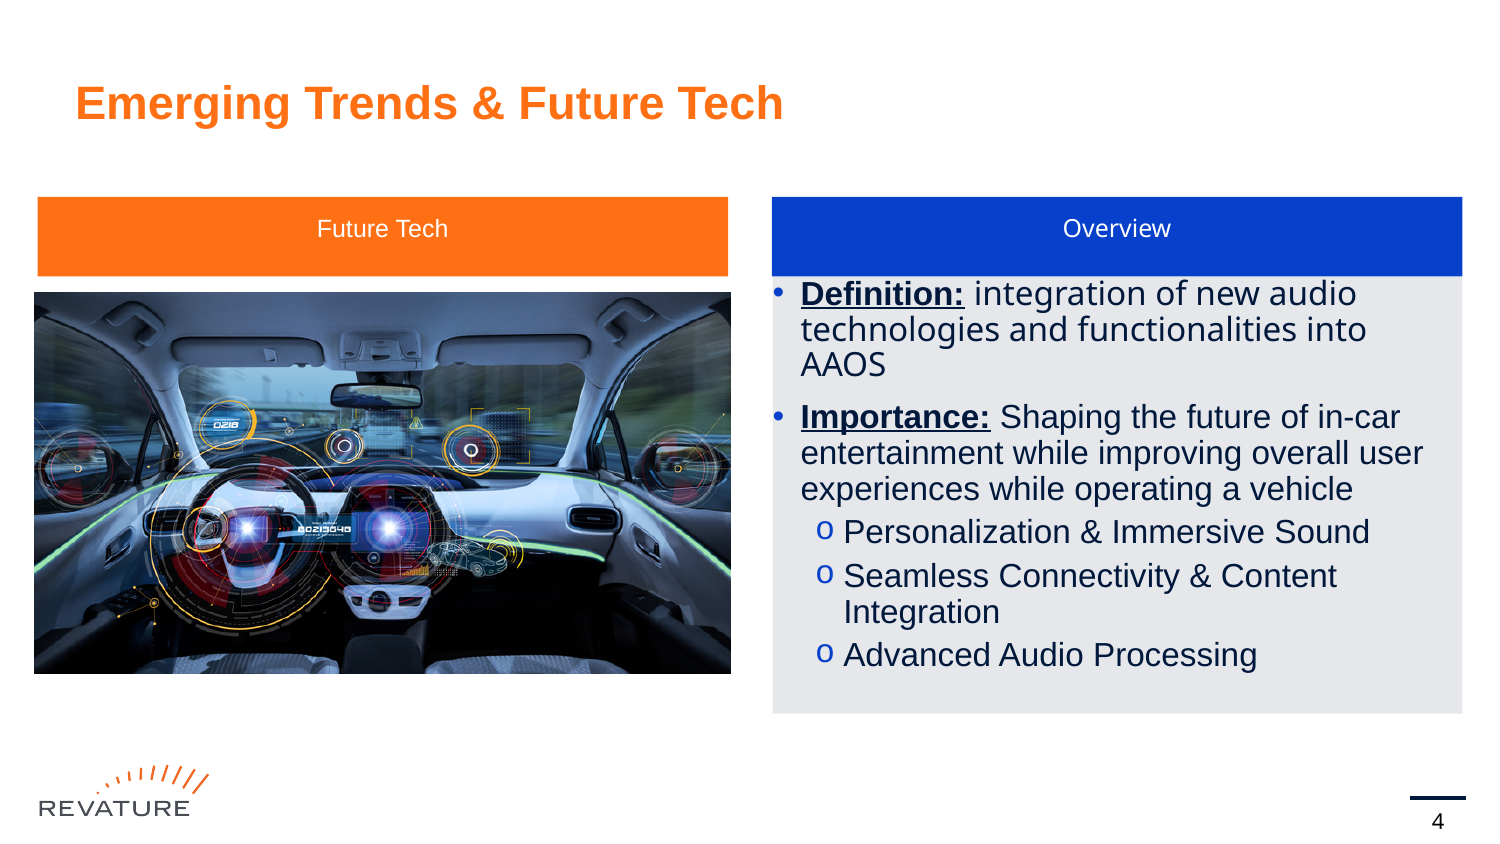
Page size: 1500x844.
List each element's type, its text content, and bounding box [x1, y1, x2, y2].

title Emerging Trends & Future Tech [75, 33, 1425, 175]
list Definition: integration of new audio technologies and functionalities into AAOS Importance: Shaping the future of in-car entertainment while improving overall user experiences while operating a vehicle Personalization & Immersive Sound Seamless Connectivity & Content Integration Advanced Audio Processing [772, 276, 1463, 714]
list Overview [771, 196, 1463, 277]
list Future Tech [37, 196, 729, 277]
picture [34, 761, 211, 820]
picture [34, 292, 732, 674]
